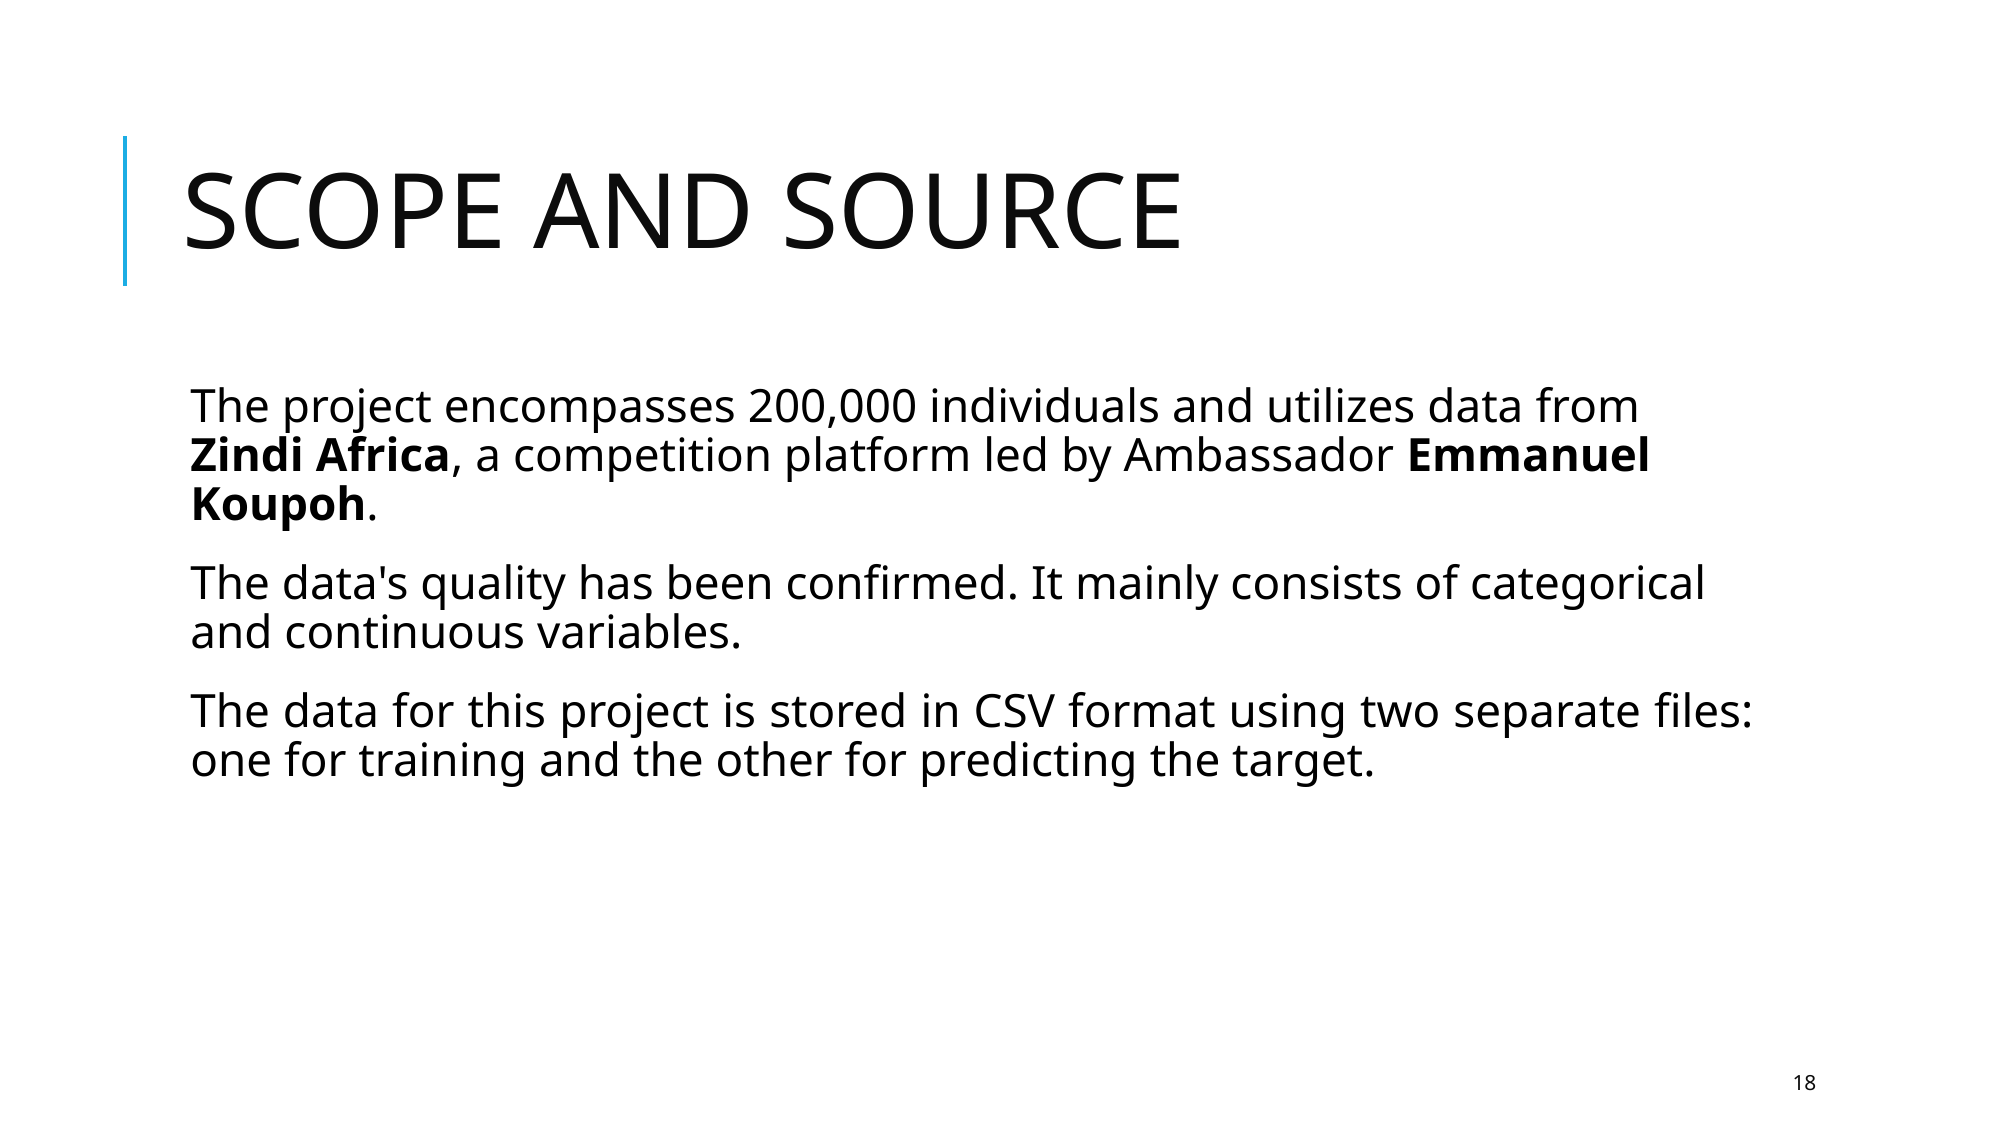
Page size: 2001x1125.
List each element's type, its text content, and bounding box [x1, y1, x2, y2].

title SCOPE AND SOURCE [168, 96, 1763, 342]
list The project encompasses 200,000 individuals and utilizes data from Zindi Africa, a competition platform led by Ambassador Emmanuel Koupoh. The data's quality has been confirmed. It mainly consists of categorical and continuous variables. The data for this project is stored in CSV format using two separate files: one for training and the other for predicting the target. [168, 375, 1763, 1035]
slide_number ‹#› [1777, 1061, 1938, 1107]
